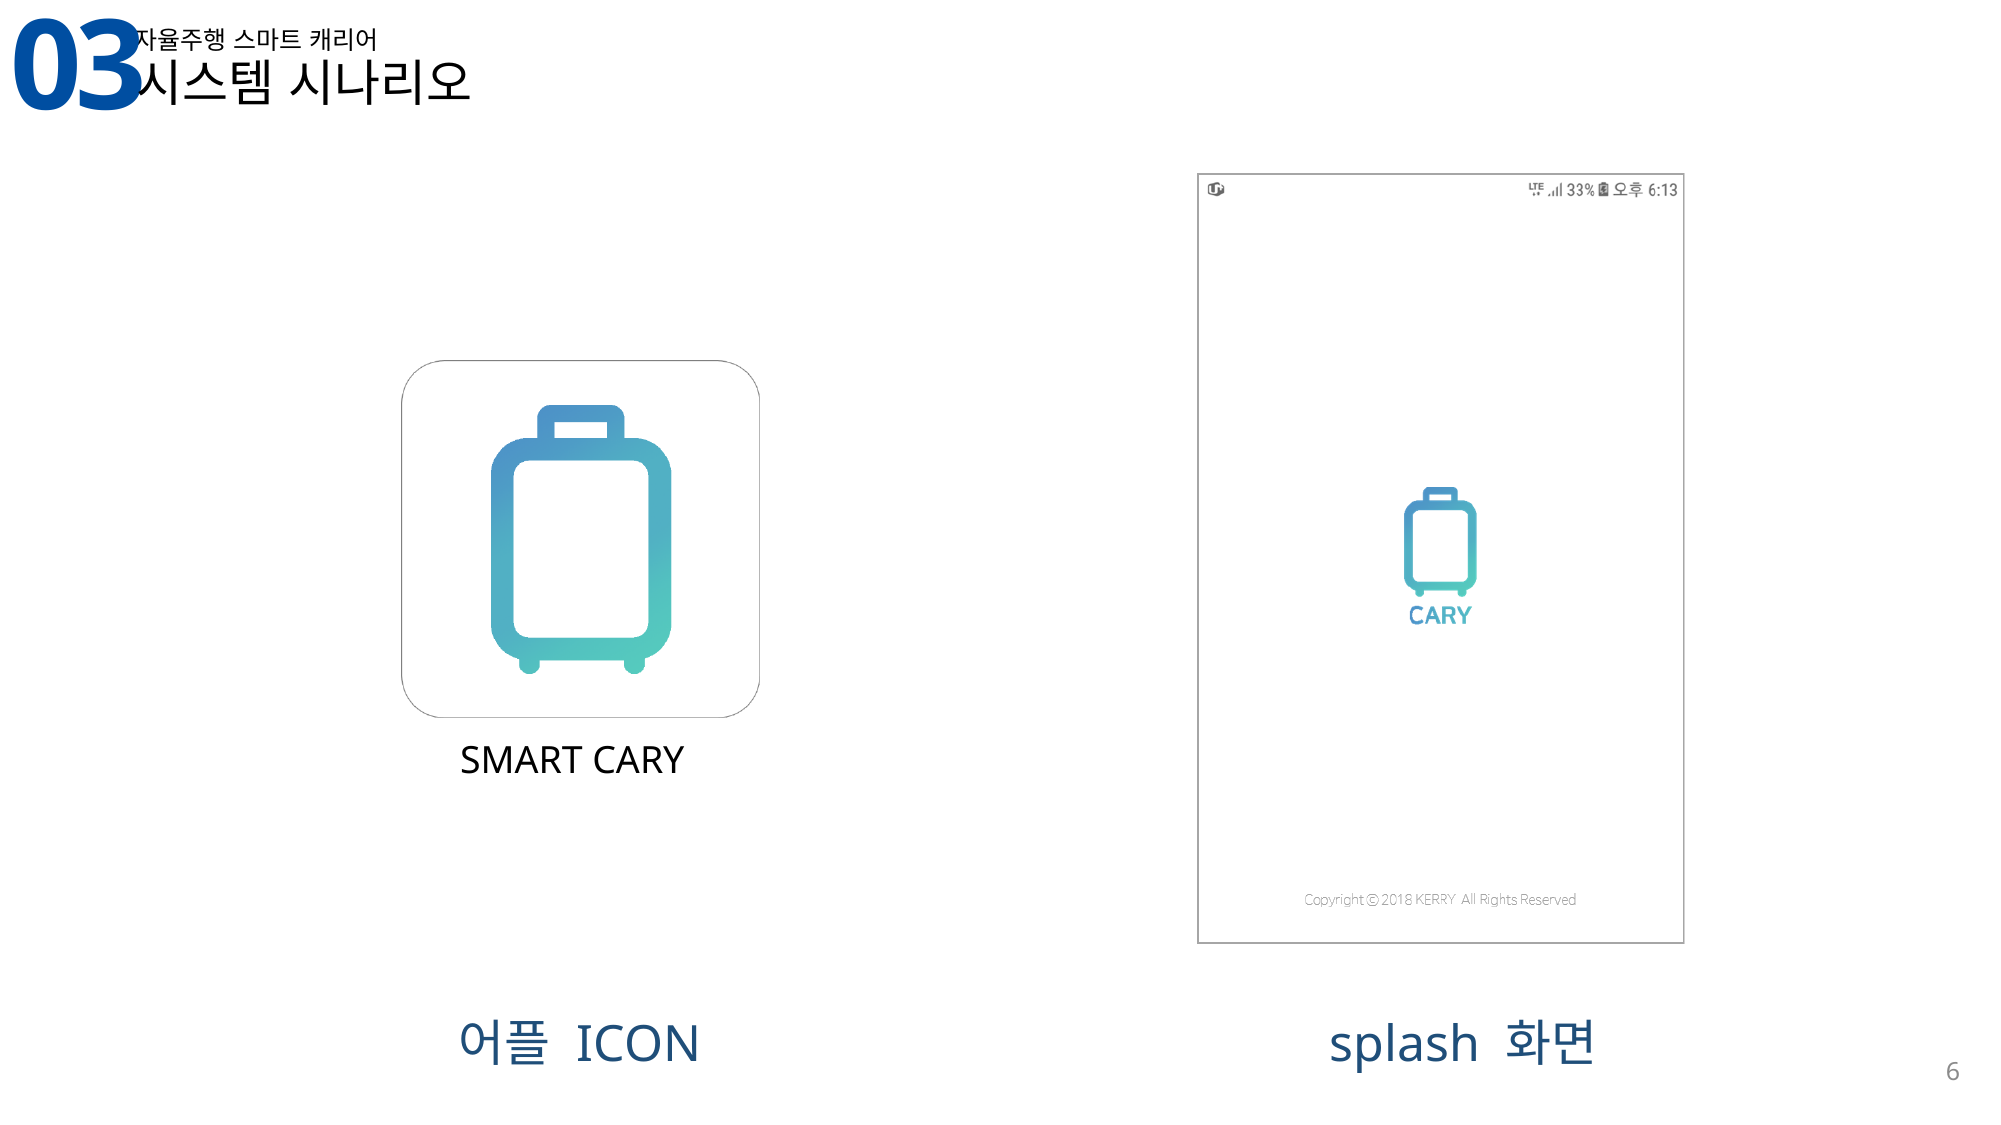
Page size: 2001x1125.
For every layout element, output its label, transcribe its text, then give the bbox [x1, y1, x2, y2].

text_box splash 화면 [1168, 1004, 1774, 1080]
picture [1184, 164, 1700, 950]
slide_number 6 [1524, 1042, 1975, 1103]
text_box SMART CARY [445, 728, 821, 789]
text_box 어플 ICON [277, 1004, 883, 1080]
text_box 시스템 시나리오 [121, 70, 660, 116]
text_box 자율주행 스마트 캐리어 [179, 30, 419, 60]
text_box 03 [0, 0, 179, 142]
picture [401, 360, 760, 718]
